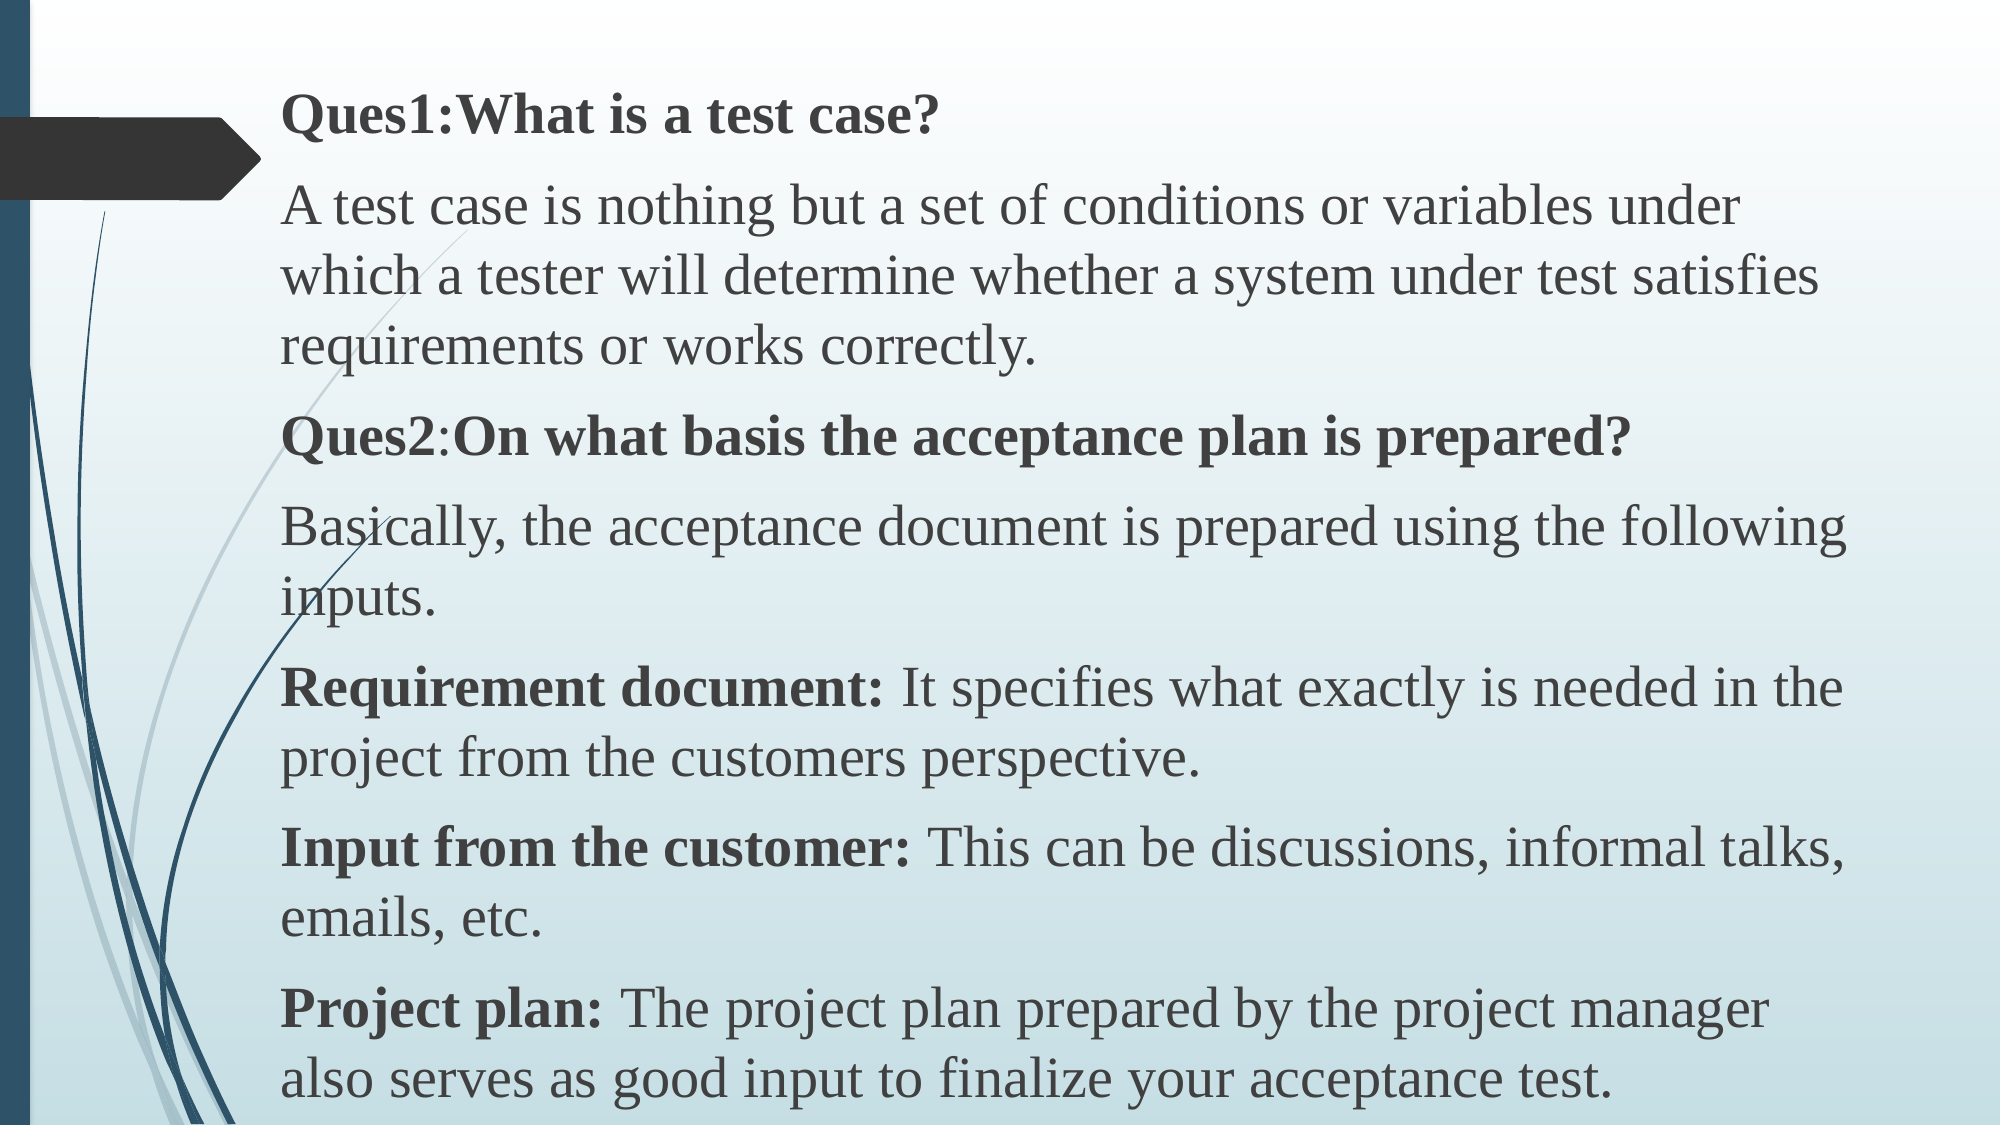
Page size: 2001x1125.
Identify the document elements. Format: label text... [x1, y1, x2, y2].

list Ques1:What is a test case? A test case is nothing but a set of conditions or variables under which a tester will determine whether a system under test satisfies requirements or works correctly. Ques2:On what basis the acceptance plan is prepared? Basically, the acceptance document is prepared using the following inputs. Requirement document: It specifies what exactly is needed in the project from the customers perspective. Input from the customer: This can be discussions, informal talks, emails, etc. Project plan: The project plan prepared by the project manager also serves as good input to finalize your acceptance test. [265, 68, 1888, 1125]
